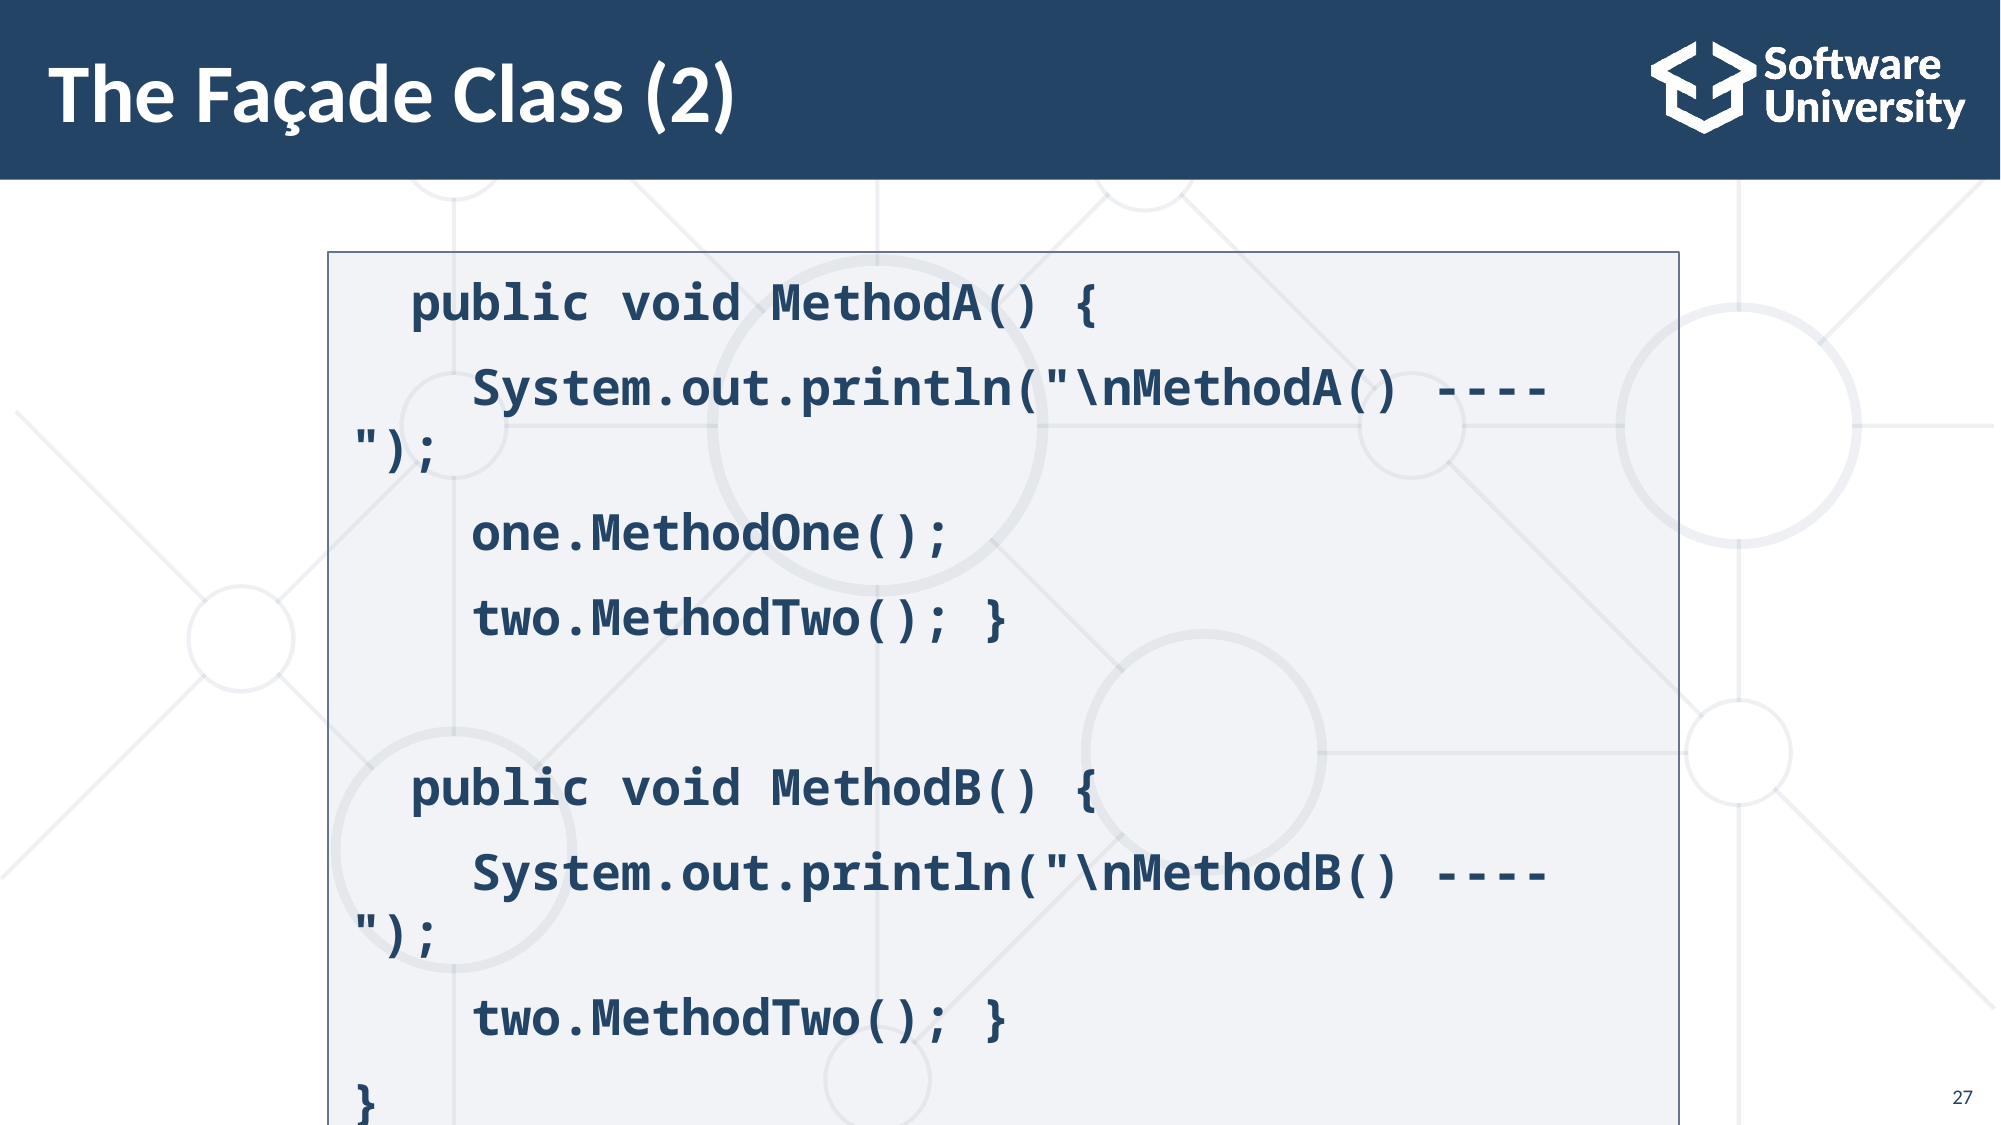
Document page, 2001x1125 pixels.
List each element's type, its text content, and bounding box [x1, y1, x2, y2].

text_box public void MethodA() { System.out.println("\nMethodA() ---- "); one.MethodOne(); two.MethodTwo(); } public void MethodB() { System.out.println("\nMethodB() ---- "); two.MethodTwo(); } } [328, 252, 1680, 1125]
text_box 27 [1927, 1067, 1989, 1117]
picture [1651, 41, 1966, 134]
title The Façade Class (2) [31, 16, 1625, 162]
